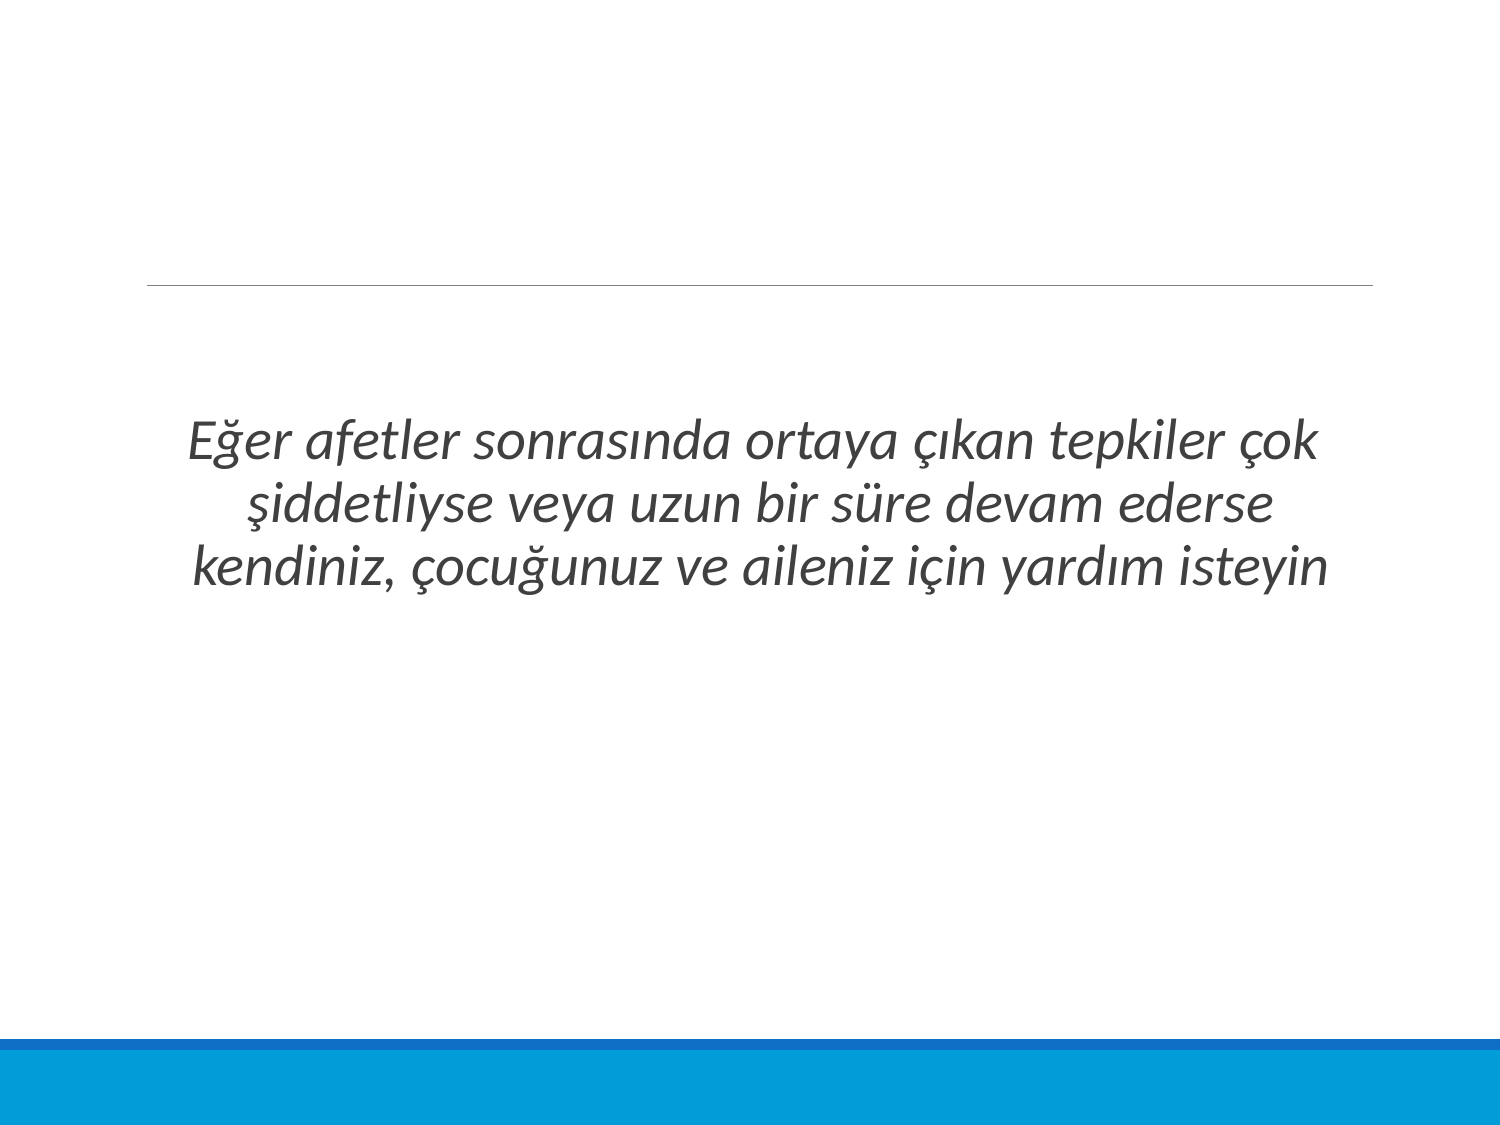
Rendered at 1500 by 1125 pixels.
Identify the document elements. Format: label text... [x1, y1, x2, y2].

list Eğer afetler sonrasında ortaya çıkan tepkiler çok şiddetliyse veya uzun bir süre devam ederse kendiniz, çocuğunuz ve aileniz için yardım isteyin [135, 302, 1373, 963]
